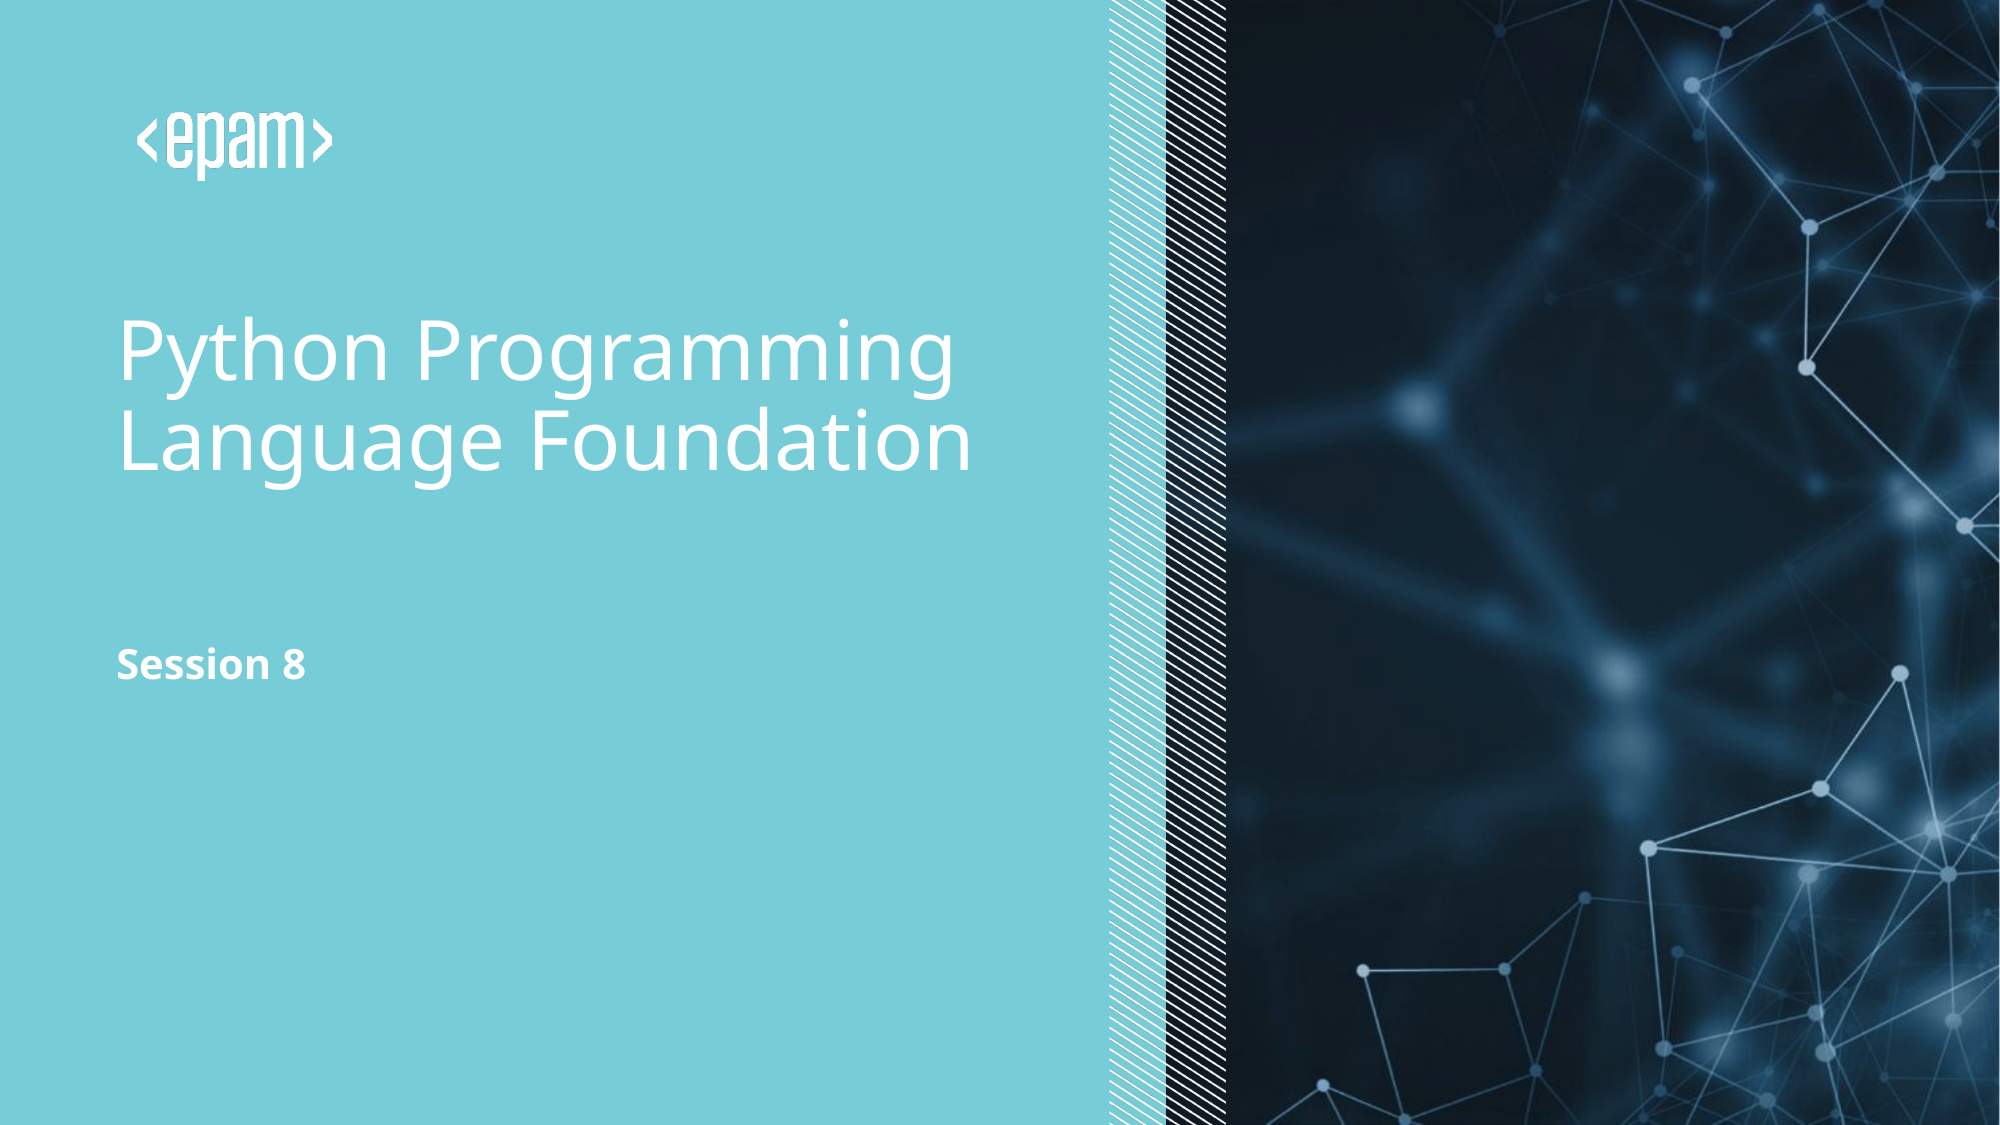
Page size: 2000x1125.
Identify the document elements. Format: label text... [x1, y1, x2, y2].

text_box Session 8 [116, 619, 1060, 712]
text_box Python Programming Language Foundation [116, 308, 1060, 619]
picture [1110, 0, 2000, 1125]
